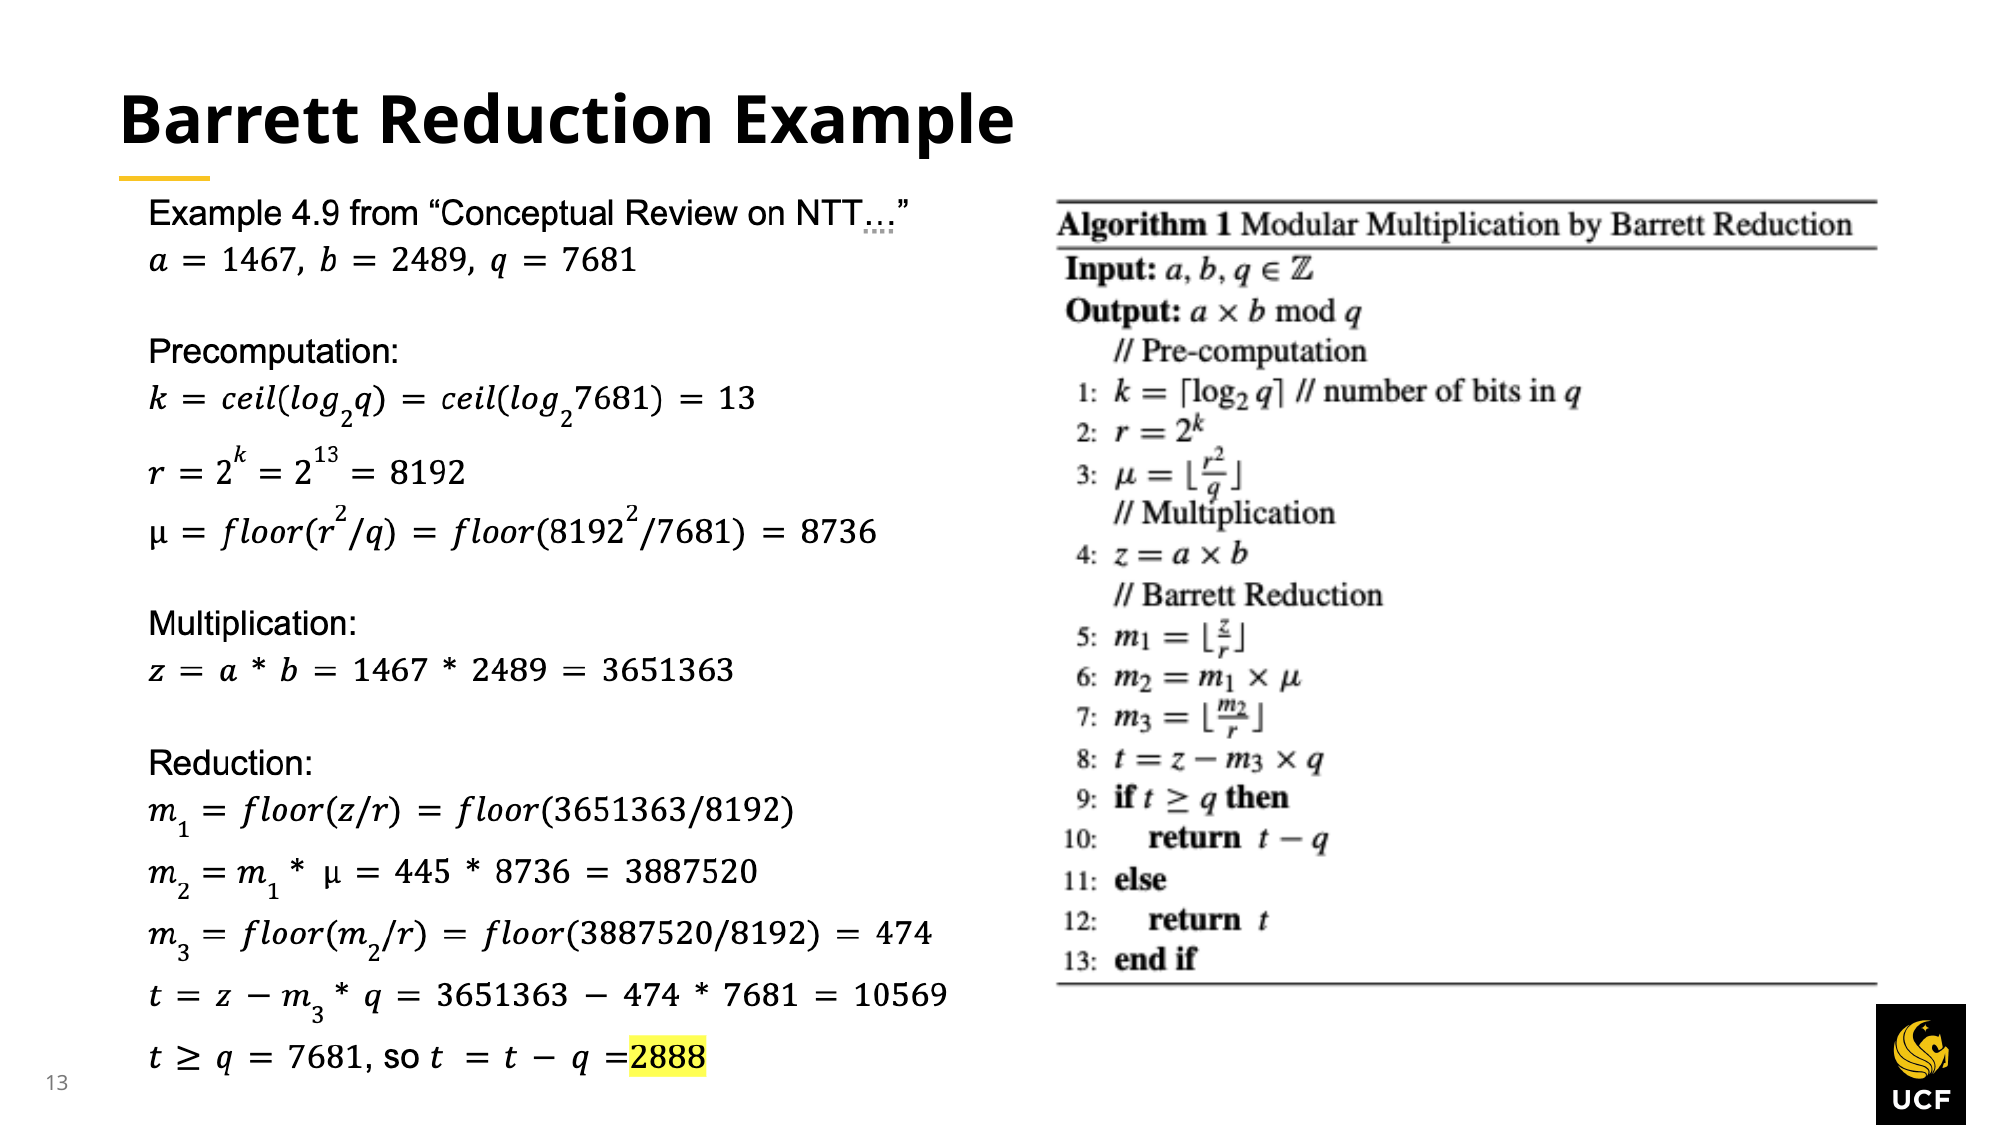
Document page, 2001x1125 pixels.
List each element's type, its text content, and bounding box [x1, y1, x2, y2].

picture [118, 180, 1898, 1100]
picture [1876, 1004, 1966, 1125]
title Barrett Reduction Example [118, 30, 1882, 157]
